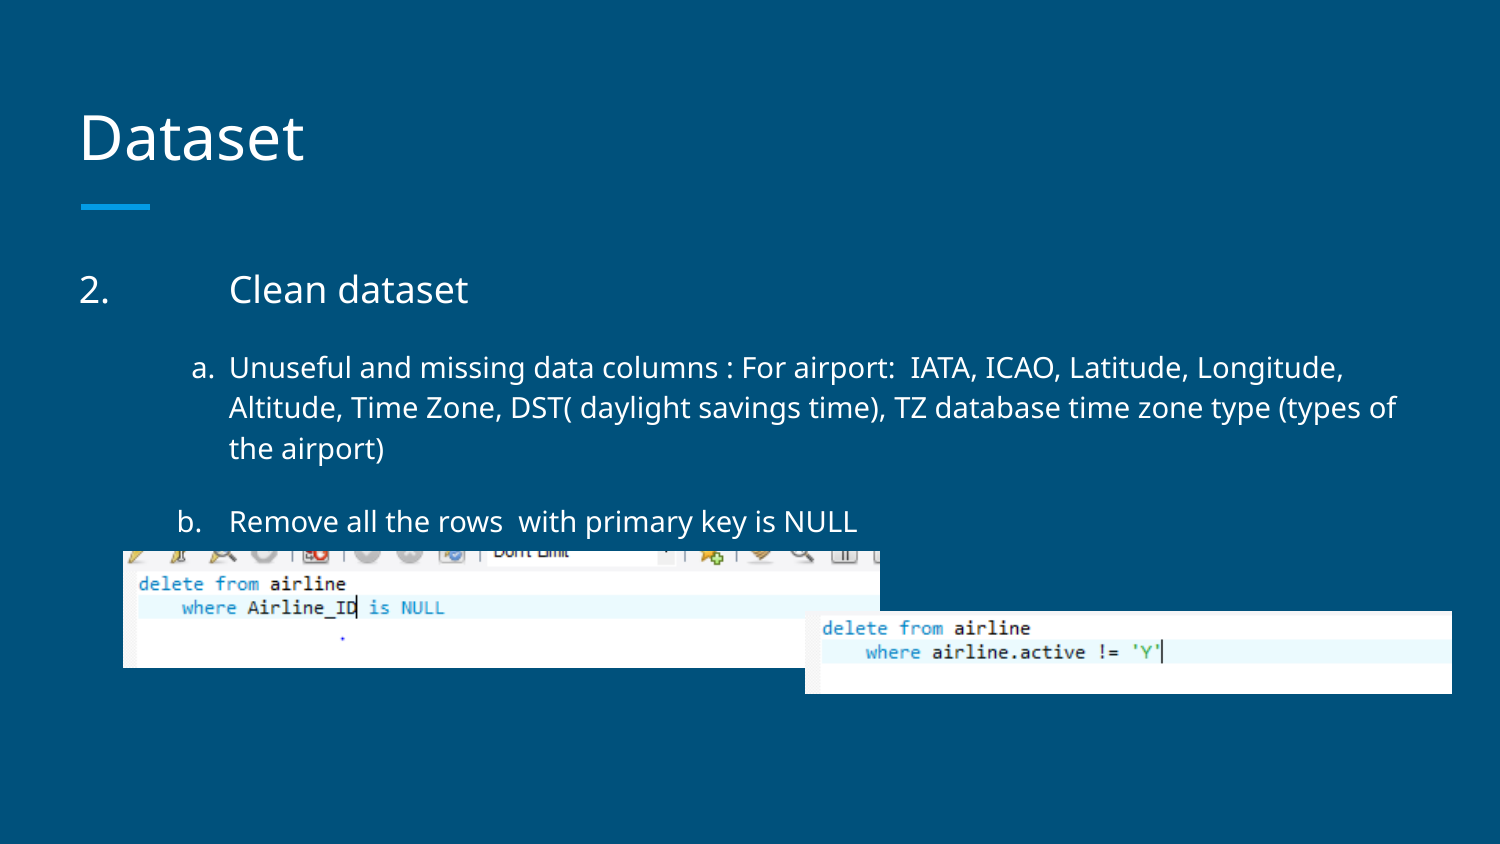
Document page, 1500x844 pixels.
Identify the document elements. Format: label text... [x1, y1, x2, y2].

title Dataset [63, 75, 1437, 188]
picture [124, 552, 1451, 693]
list 2. Clean dataset Unuseful and missing data columns : For airport: IATA, ICAO, Latitude, Longitude, Altitude, Time Zone, DST( daylight savings time), TZ database time zone type (types of the airport) Remove all the rows with primary key is NULL Remove inactive airlines- Delete all activity is ‘N’ [63, 244, 1437, 750]
